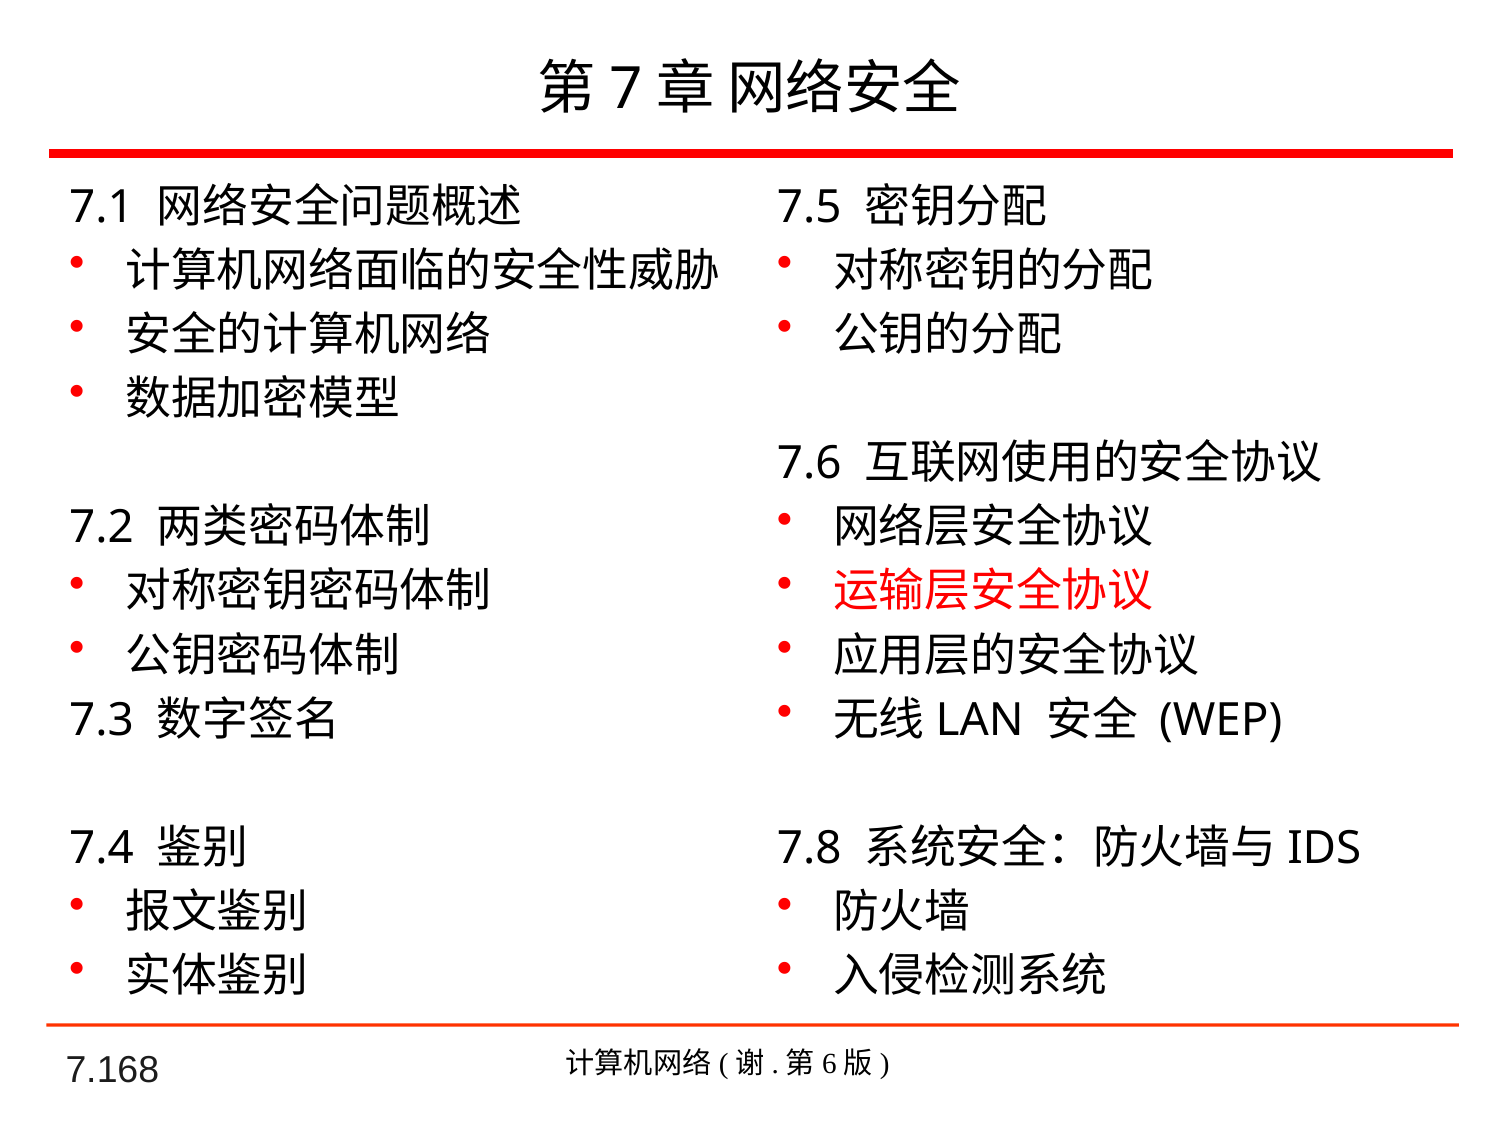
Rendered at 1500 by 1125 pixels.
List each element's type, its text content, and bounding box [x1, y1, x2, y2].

list 7.5 密钥分配 对称密钥的分配 公钥的分配 7.6 互联网使用的安全协议 网络层安全协议 运输层安全协议 应用层的安全协议 无线LAN 安全 (WEP) 7.8 系统安全：防火墙与IDS 防火墙 入侵检测系统 [761, 168, 1447, 1014]
title 第7章 网络安全 [58, 33, 1440, 137]
list 7.1 网络安全问题概述 计算机网络面临的安全性威胁 安全的计算机网络 数据加密模型 7.2 两类密码体制 对称密钥密码体制 公钥密码体制 7.3 数字签名 7.4 鉴别 报文鉴别 实体鉴别 [53, 168, 738, 1014]
